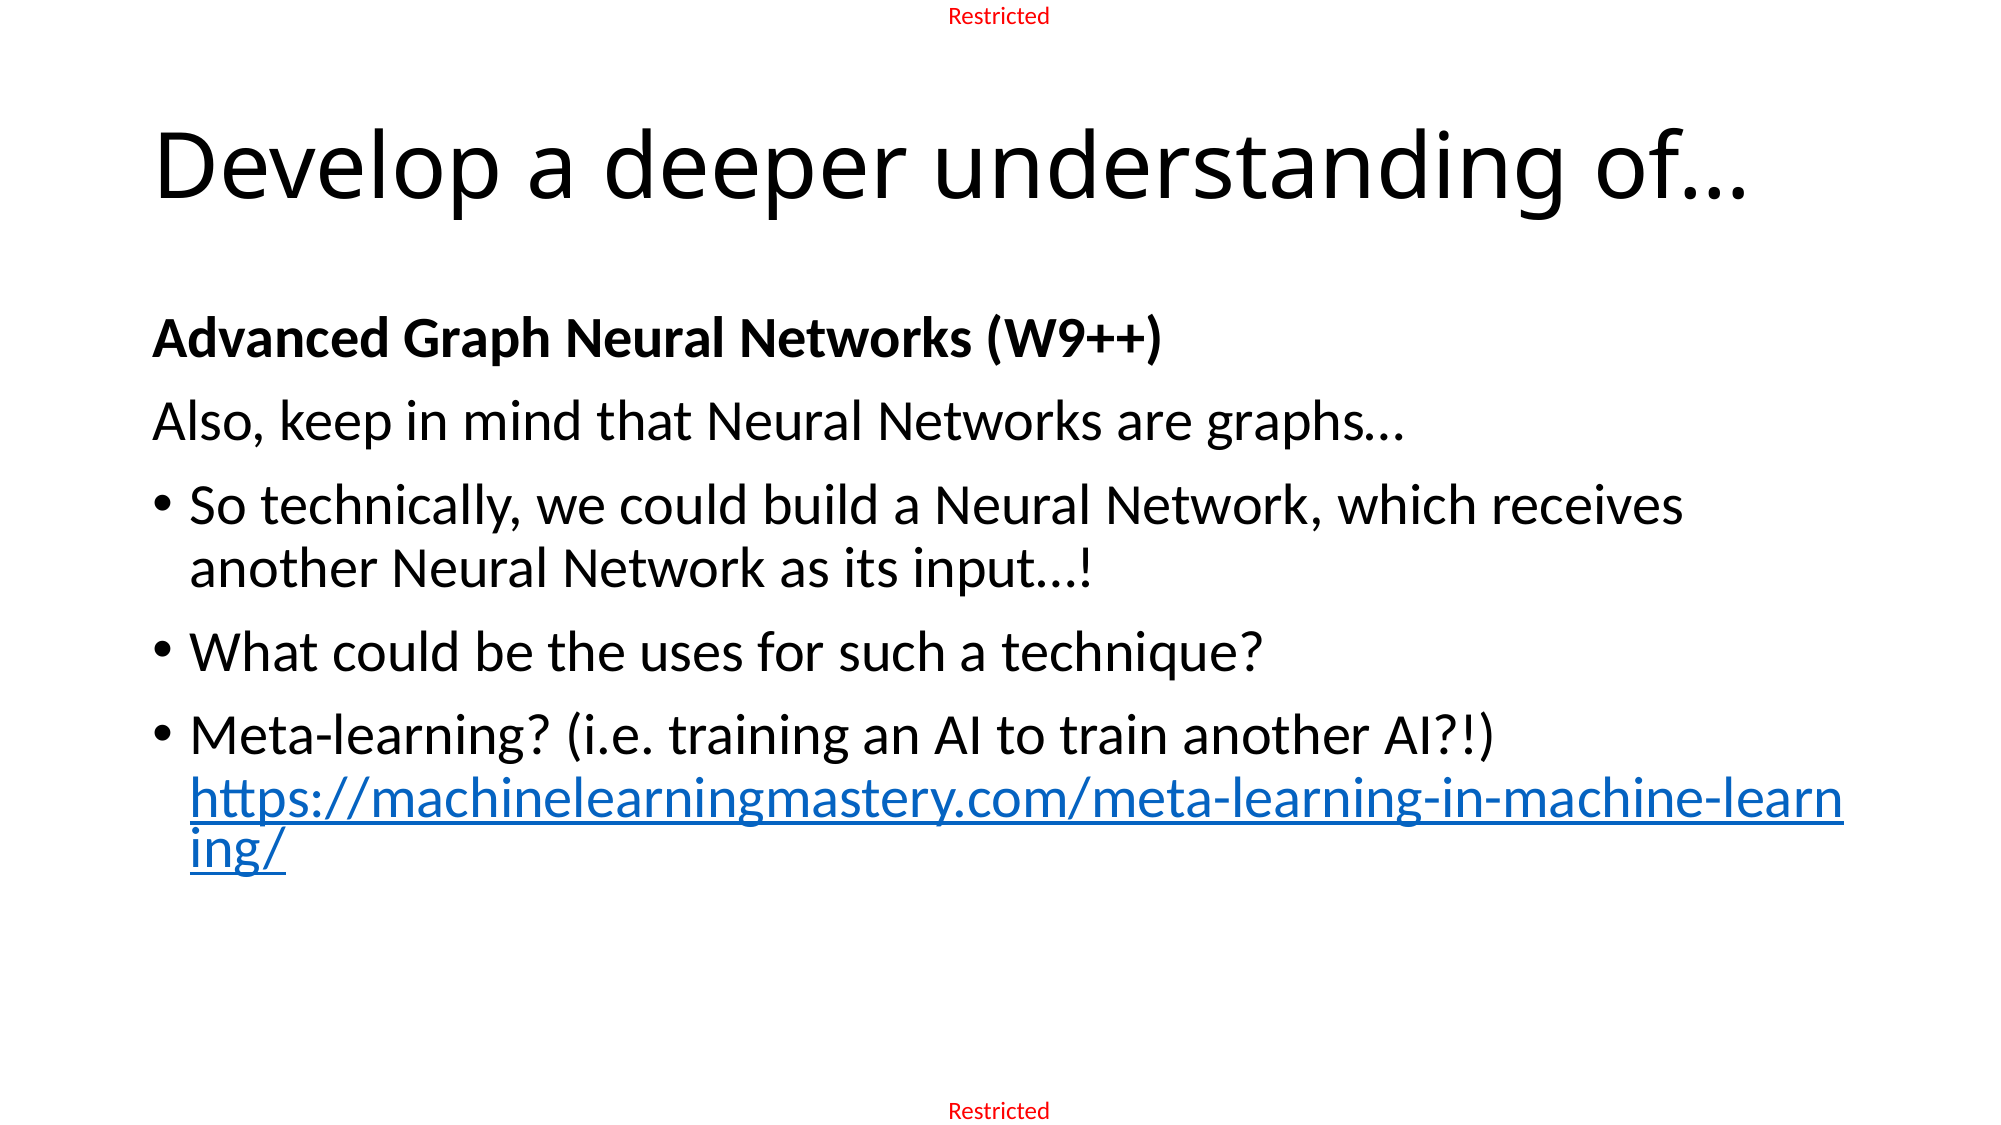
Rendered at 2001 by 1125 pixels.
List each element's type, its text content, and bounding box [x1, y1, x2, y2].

title Develop a deeper understanding of… [137, 59, 1863, 278]
list Advanced Graph Neural Networks (W9++) Also, keep in mind that Neural Networks are graphs… So technically, we could build a Neural Network, which receives another Neural Network as its input…! What could be the uses for such a technique? Meta-learning? (i.e. training an AI to train another AI?!) https://machinelearningmastery.com/meta-learning-in-machine-learning/ [137, 299, 1863, 1125]
